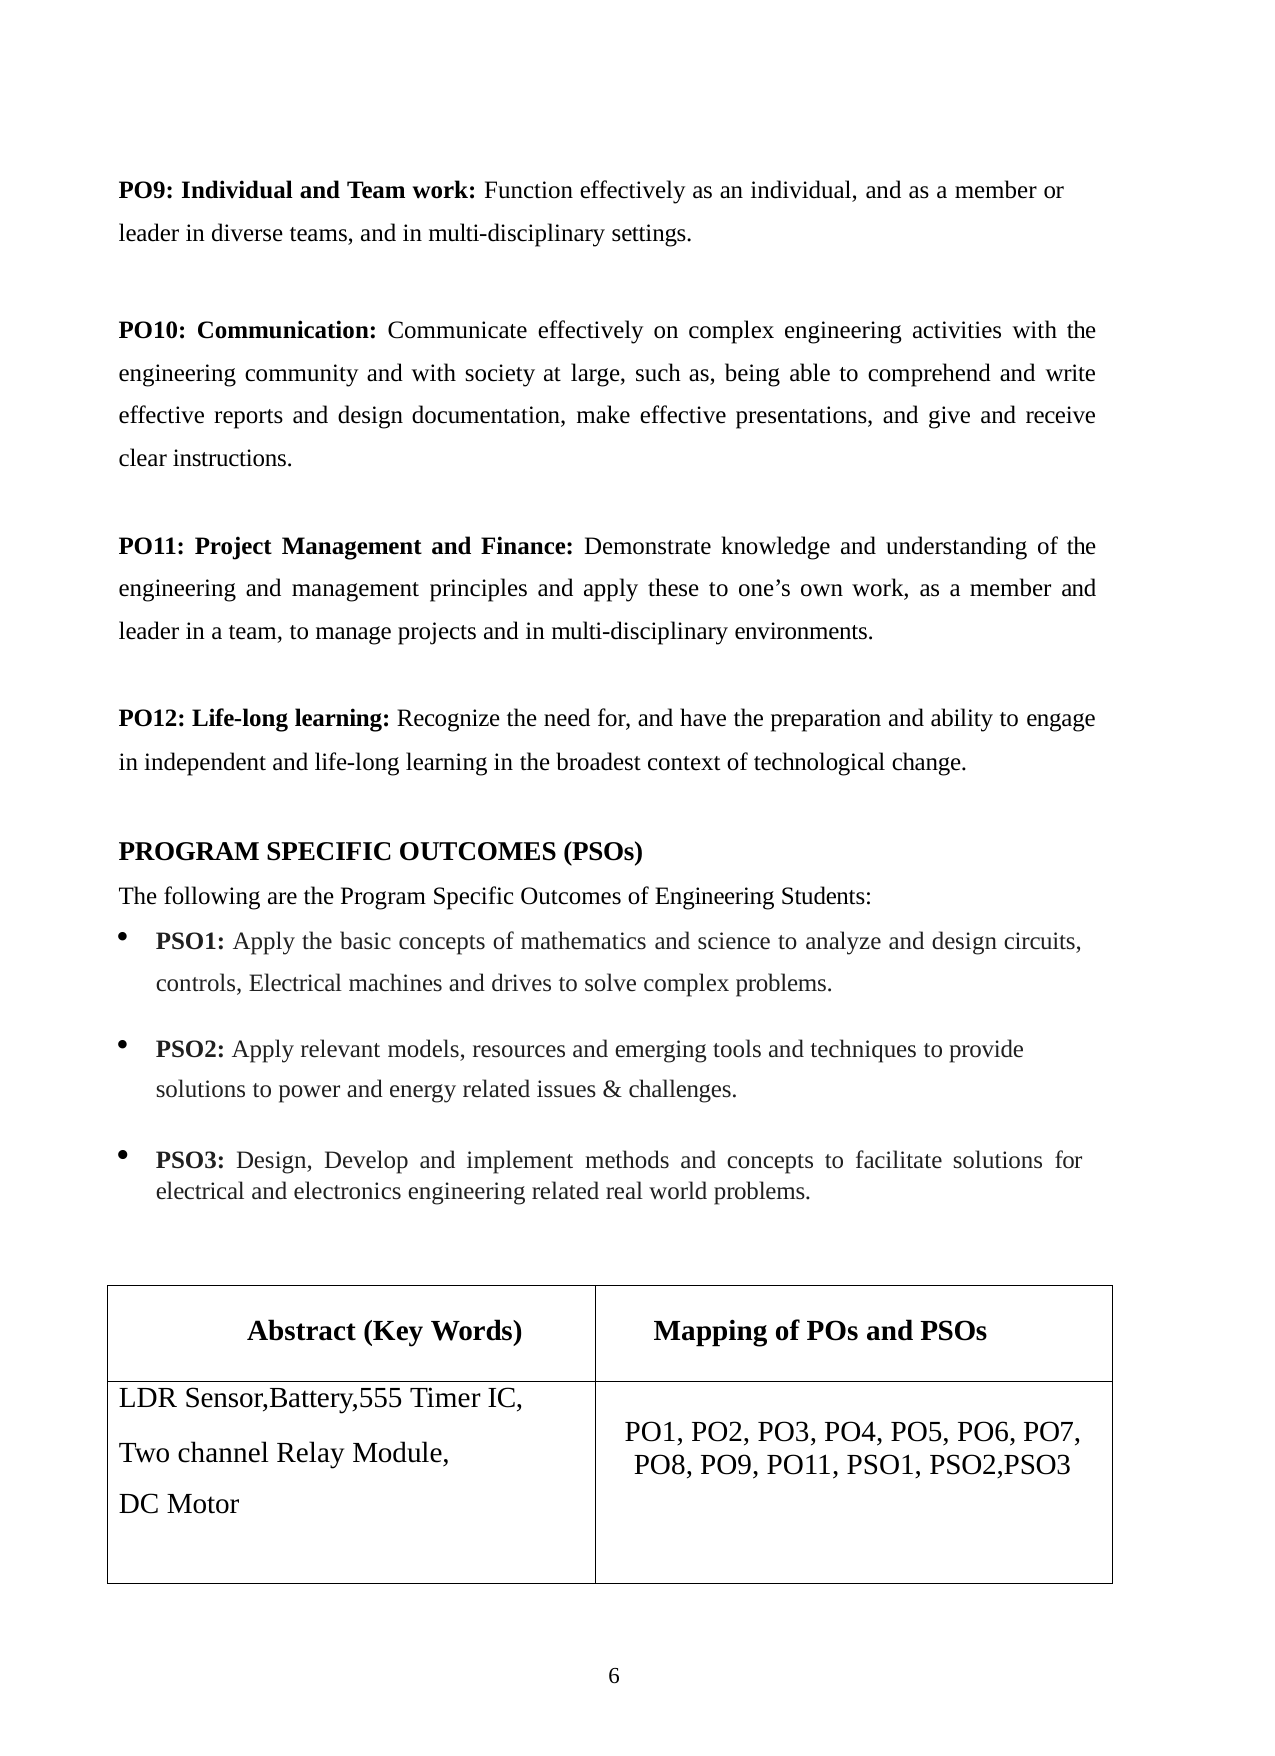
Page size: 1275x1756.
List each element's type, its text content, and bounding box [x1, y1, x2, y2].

table_cell LDR Sensor,Battery,555 Timer IC, Two channel Relay Module, DC Motor [108, 1382, 595, 1583]
text_box 6 [602, 1661, 641, 1689]
table_cell PO1, PO2, PO3, PO4, PO5, PO6, PO7, PO8, PO9, PO11, PSO1, PSO2,PSO3 [596, 1382, 1112, 1583]
text_box PO9: Individual and Team work: Function effectively as an individual, and as a member or leader in diverse teams, and in multi-disciplinary settings. PO10: Communication: Communicate effectively on complex engineering activities with the engineering community and with society at large, such as, being able to comprehend and write effective reports and design documentation, make effective presentations, and give and receive clear instructions. PO11: Project Management and Finance: Demonstrate knowledge and understanding of the engineering and management principles and apply these to one’s own work, as a member and leader in a team, to manage projects and in multi-disciplinary environments. PO12: Life-long learning: Recognize the need for, and have the preparation and ability to engage in independent and life-long learning in the broadest context of technological change. PROGRAM SPECIFIC OUTCOMES (PSOs) The following are the Program Specific Outcomes of Engineering Students: PSO1: Apply the basic concepts of mathematics and science to analyze and design circuits, controls, Electrical machines and drives to solve complex problems. PSO2: Apply relevant models, resources and emerging tools and techniques to provide solutions to power and energy related issues & challenges. PSO3: Design, Develop and implement methods and concepts to facilitate solutions for electrical and electronics engineering related real world problems. [116, 158, 1097, 1205]
table_header Mapping of POs and PSOs [596, 1286, 1112, 1381]
table_header Abstract (Key Words) [108, 1286, 595, 1381]
